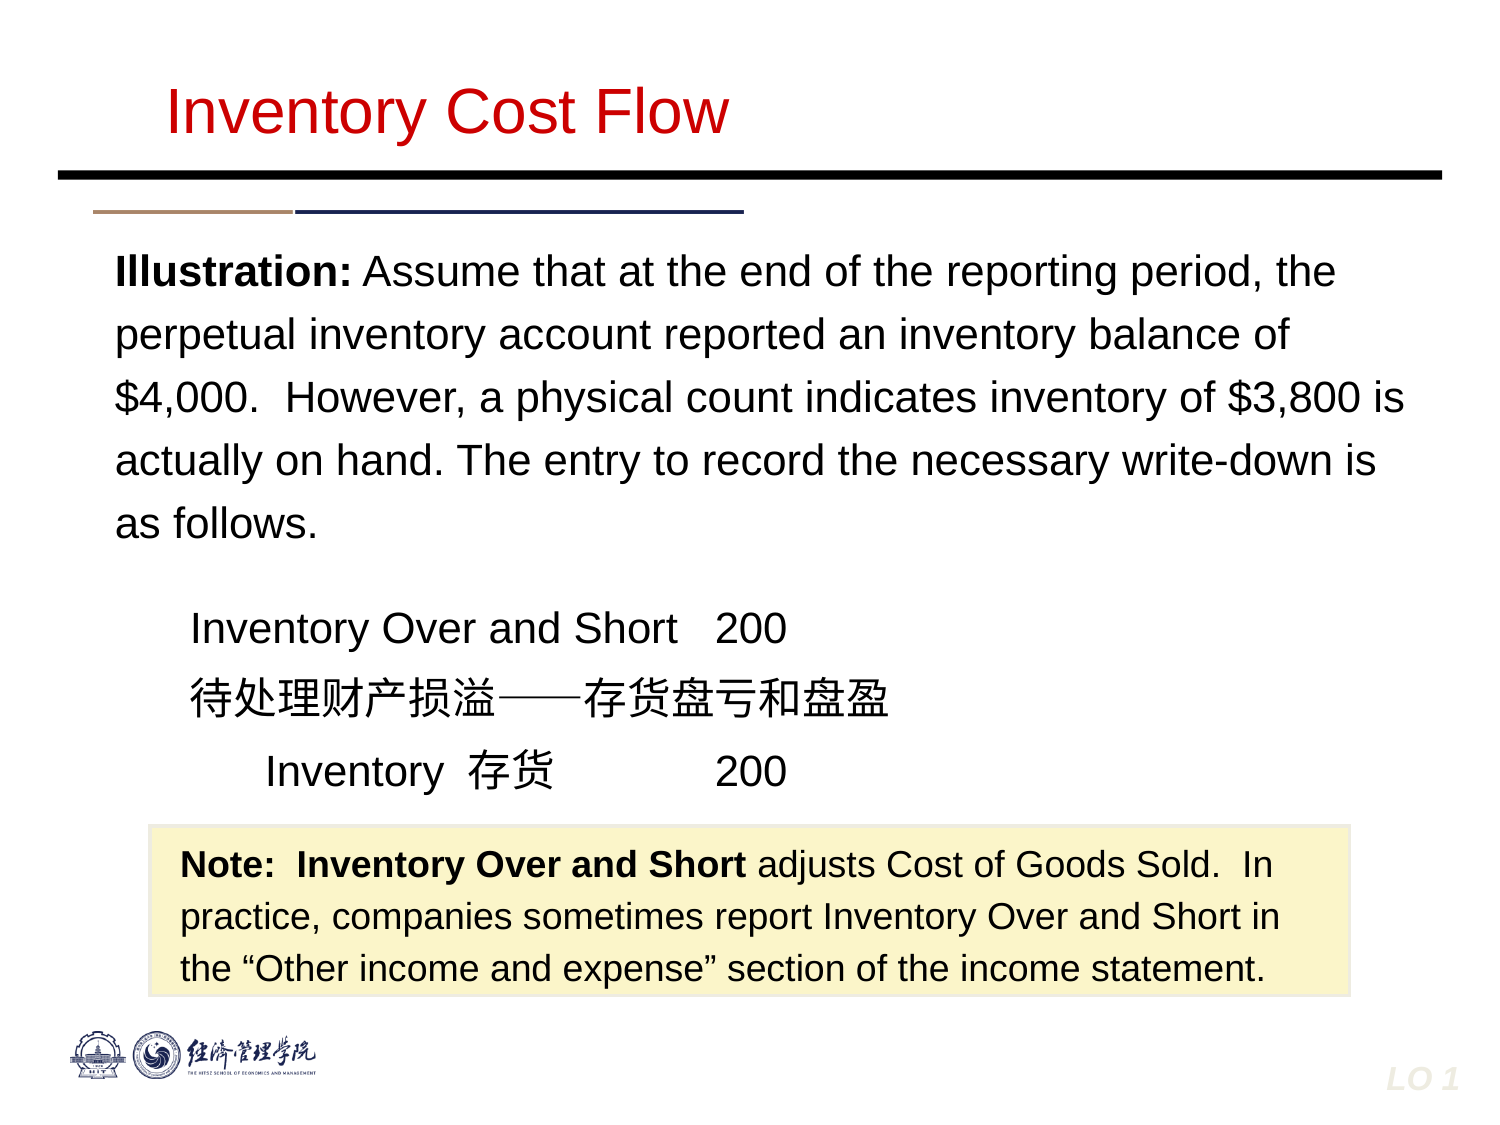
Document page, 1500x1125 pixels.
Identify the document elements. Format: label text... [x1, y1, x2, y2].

picture [70, 1031, 316, 1079]
text_box Inventory Over and Short 200 待处理财产损溢——存货盘亏和盘盈 Inventory 存货 200 [174, 584, 1338, 803]
picture [93, 210, 744, 214]
text_box LO 1 [1324, 1049, 1475, 1105]
text_box Note: Inventory Over and Short adjusts Cost of Goods Sold. In practice, companies sometimes report Inventory Over and Short in the “Other income and expense” section of the income statement. [149, 825, 1350, 996]
text_box Illustration: Assume that at the end of the reporting period, the perpetual inventory account reported an inventory balance of $4,000. However, a physical count indicates inventory of $3,800 is actually on hand. The entry to record the necessary write-down is as follows. [99, 224, 1425, 555]
title Inventory Cost Flow [150, 62, 1500, 155]
